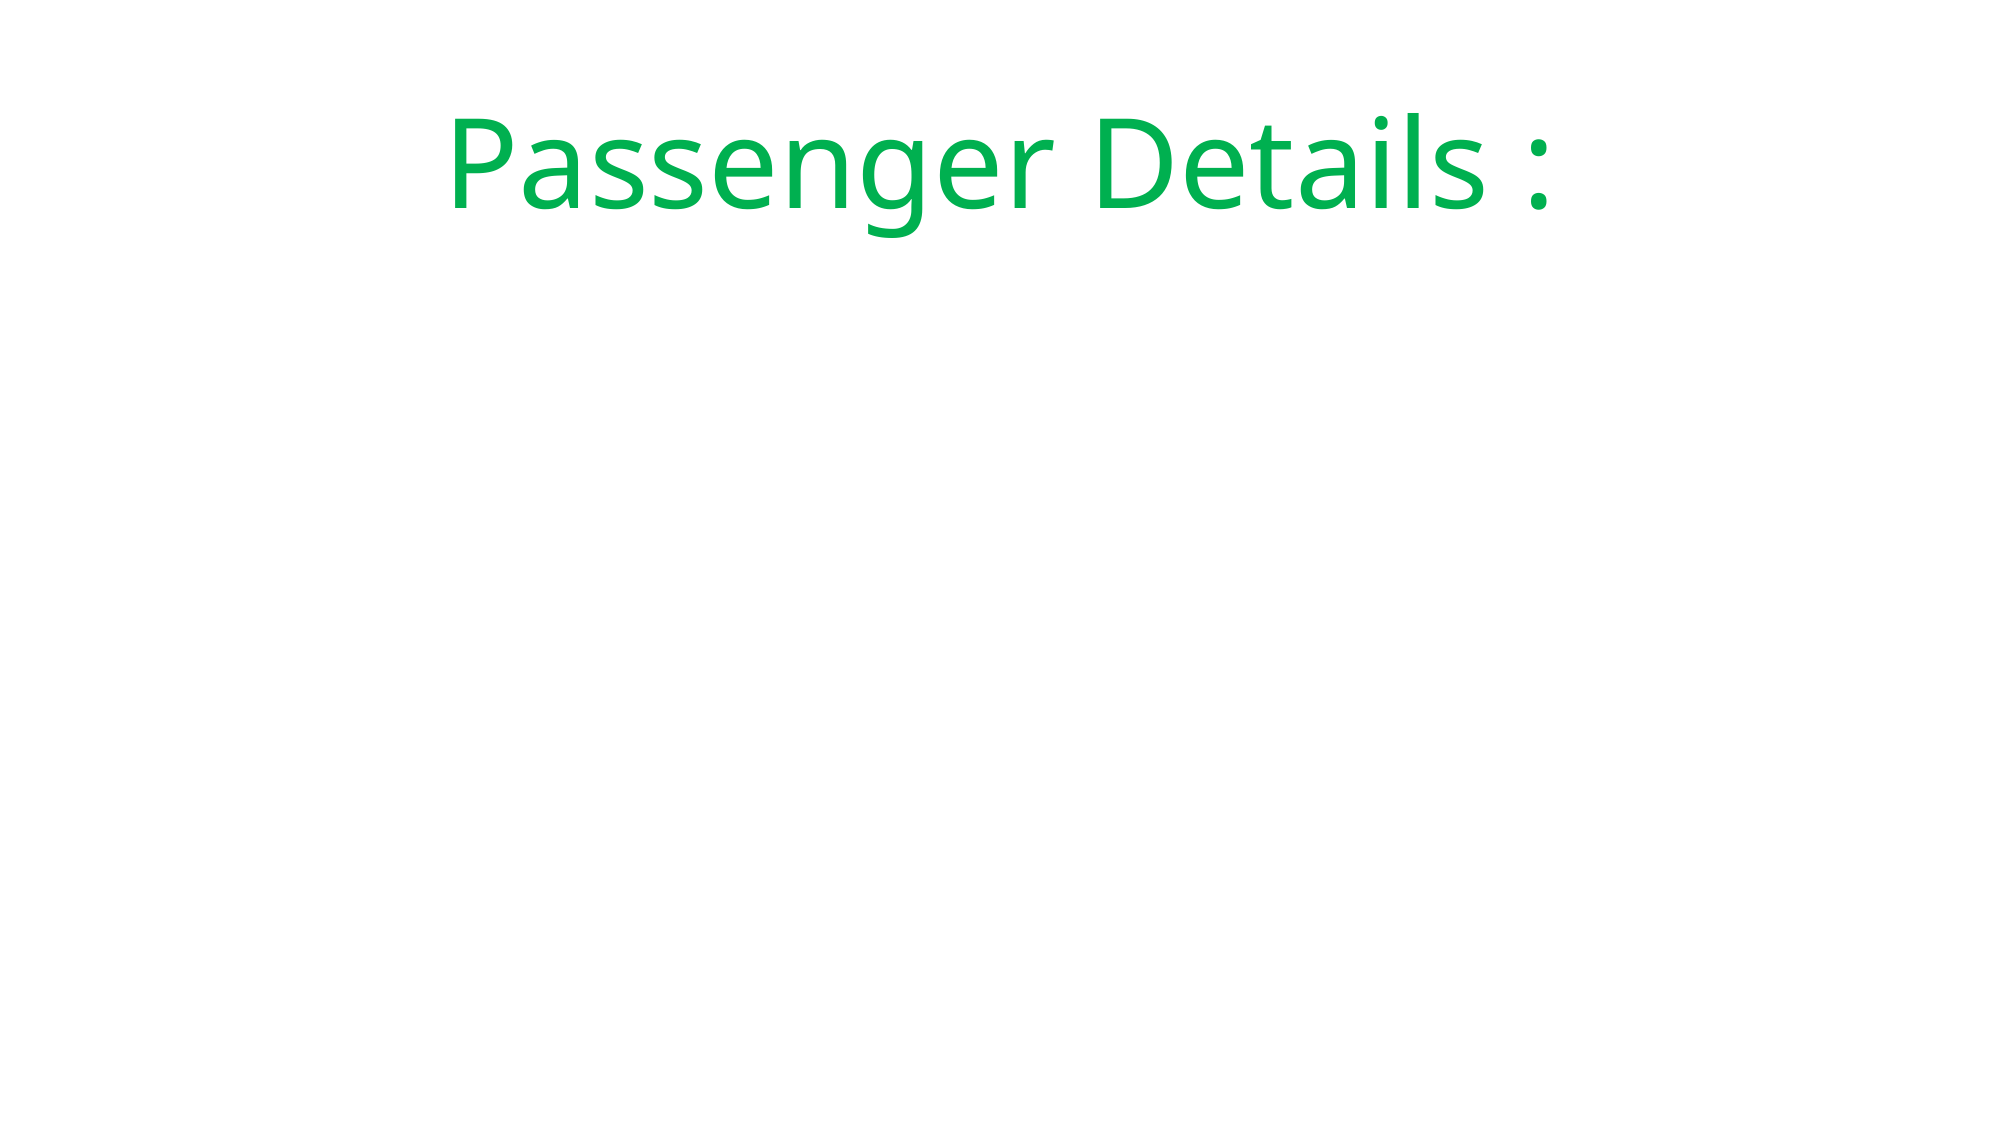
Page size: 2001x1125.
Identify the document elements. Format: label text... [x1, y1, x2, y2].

title Passenger Details : [137, 59, 1863, 278]
